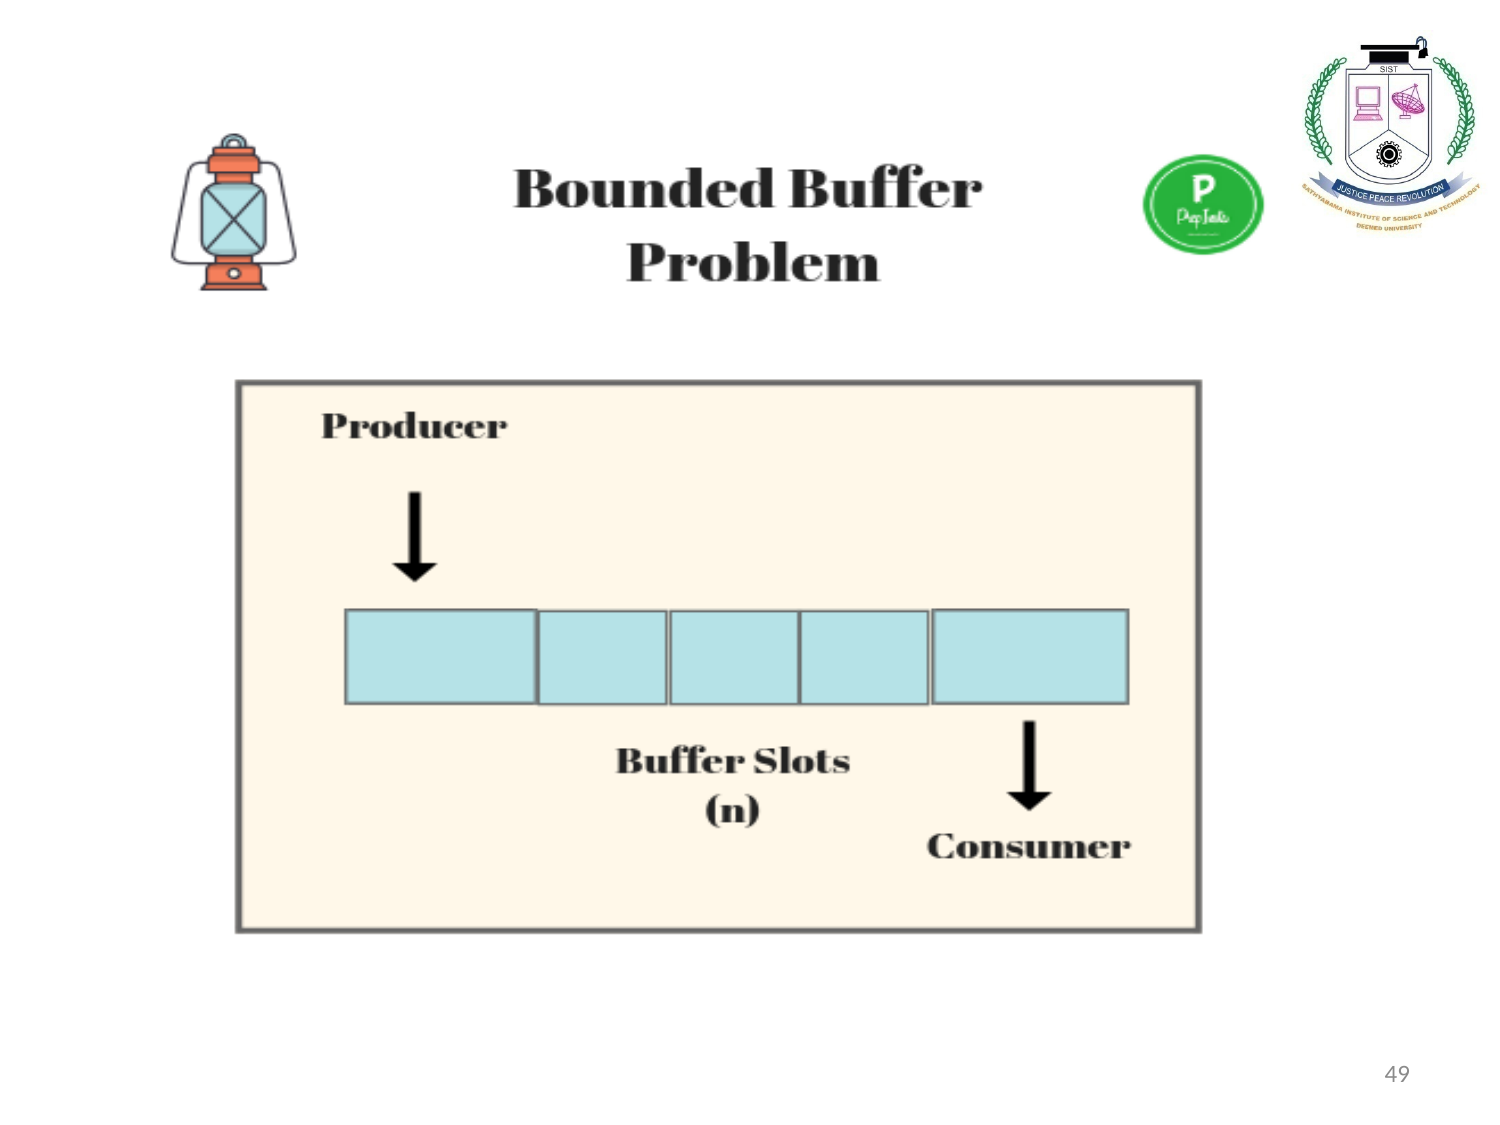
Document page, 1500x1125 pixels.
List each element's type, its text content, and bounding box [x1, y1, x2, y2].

picture [1280, 30, 1500, 251]
picture [140, 116, 1278, 1063]
slide_number 49 [1074, 1042, 1425, 1103]
